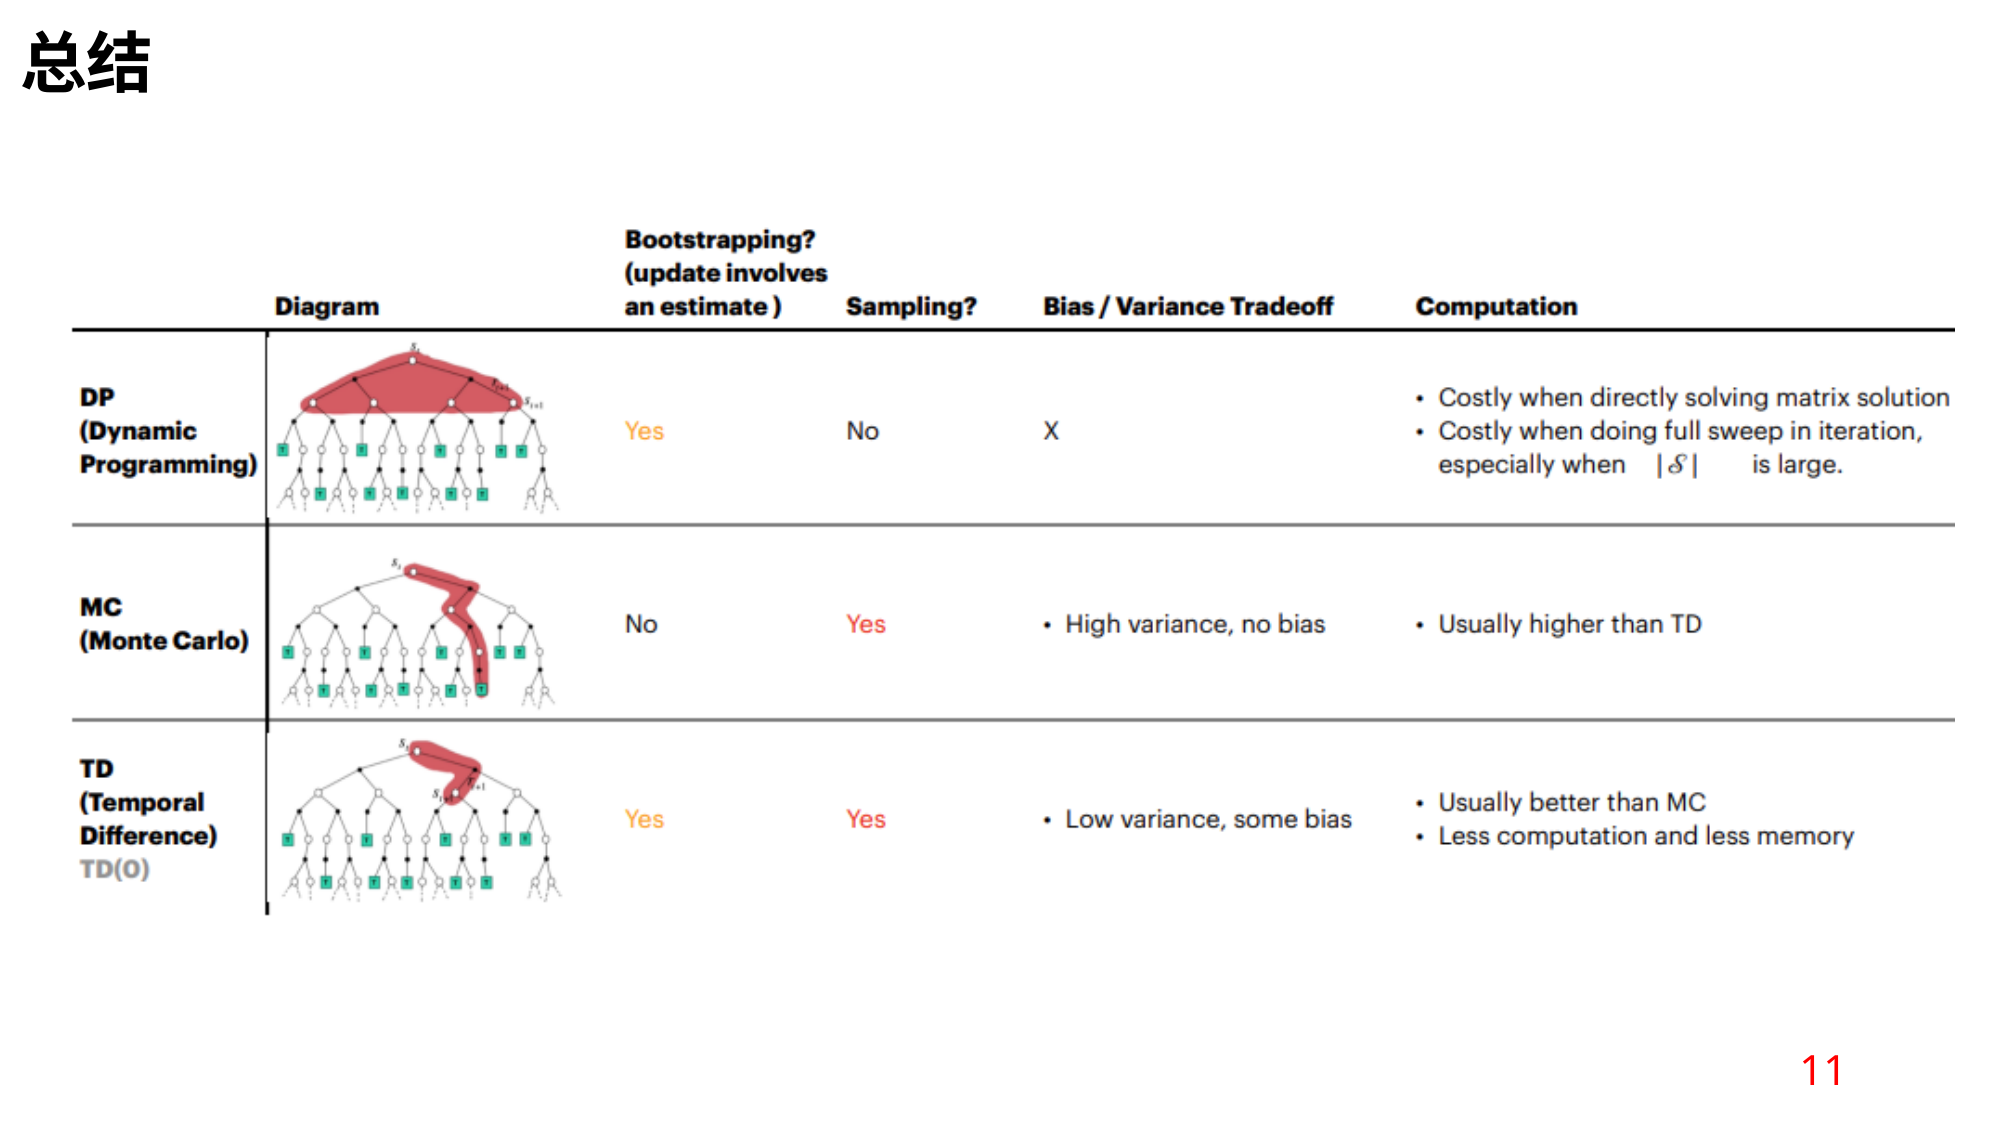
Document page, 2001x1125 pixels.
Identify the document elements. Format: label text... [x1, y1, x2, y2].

picture [67, 178, 1955, 947]
title 总结 [5, 1, 1730, 131]
slide_number 11 [1412, 1042, 1863, 1103]
